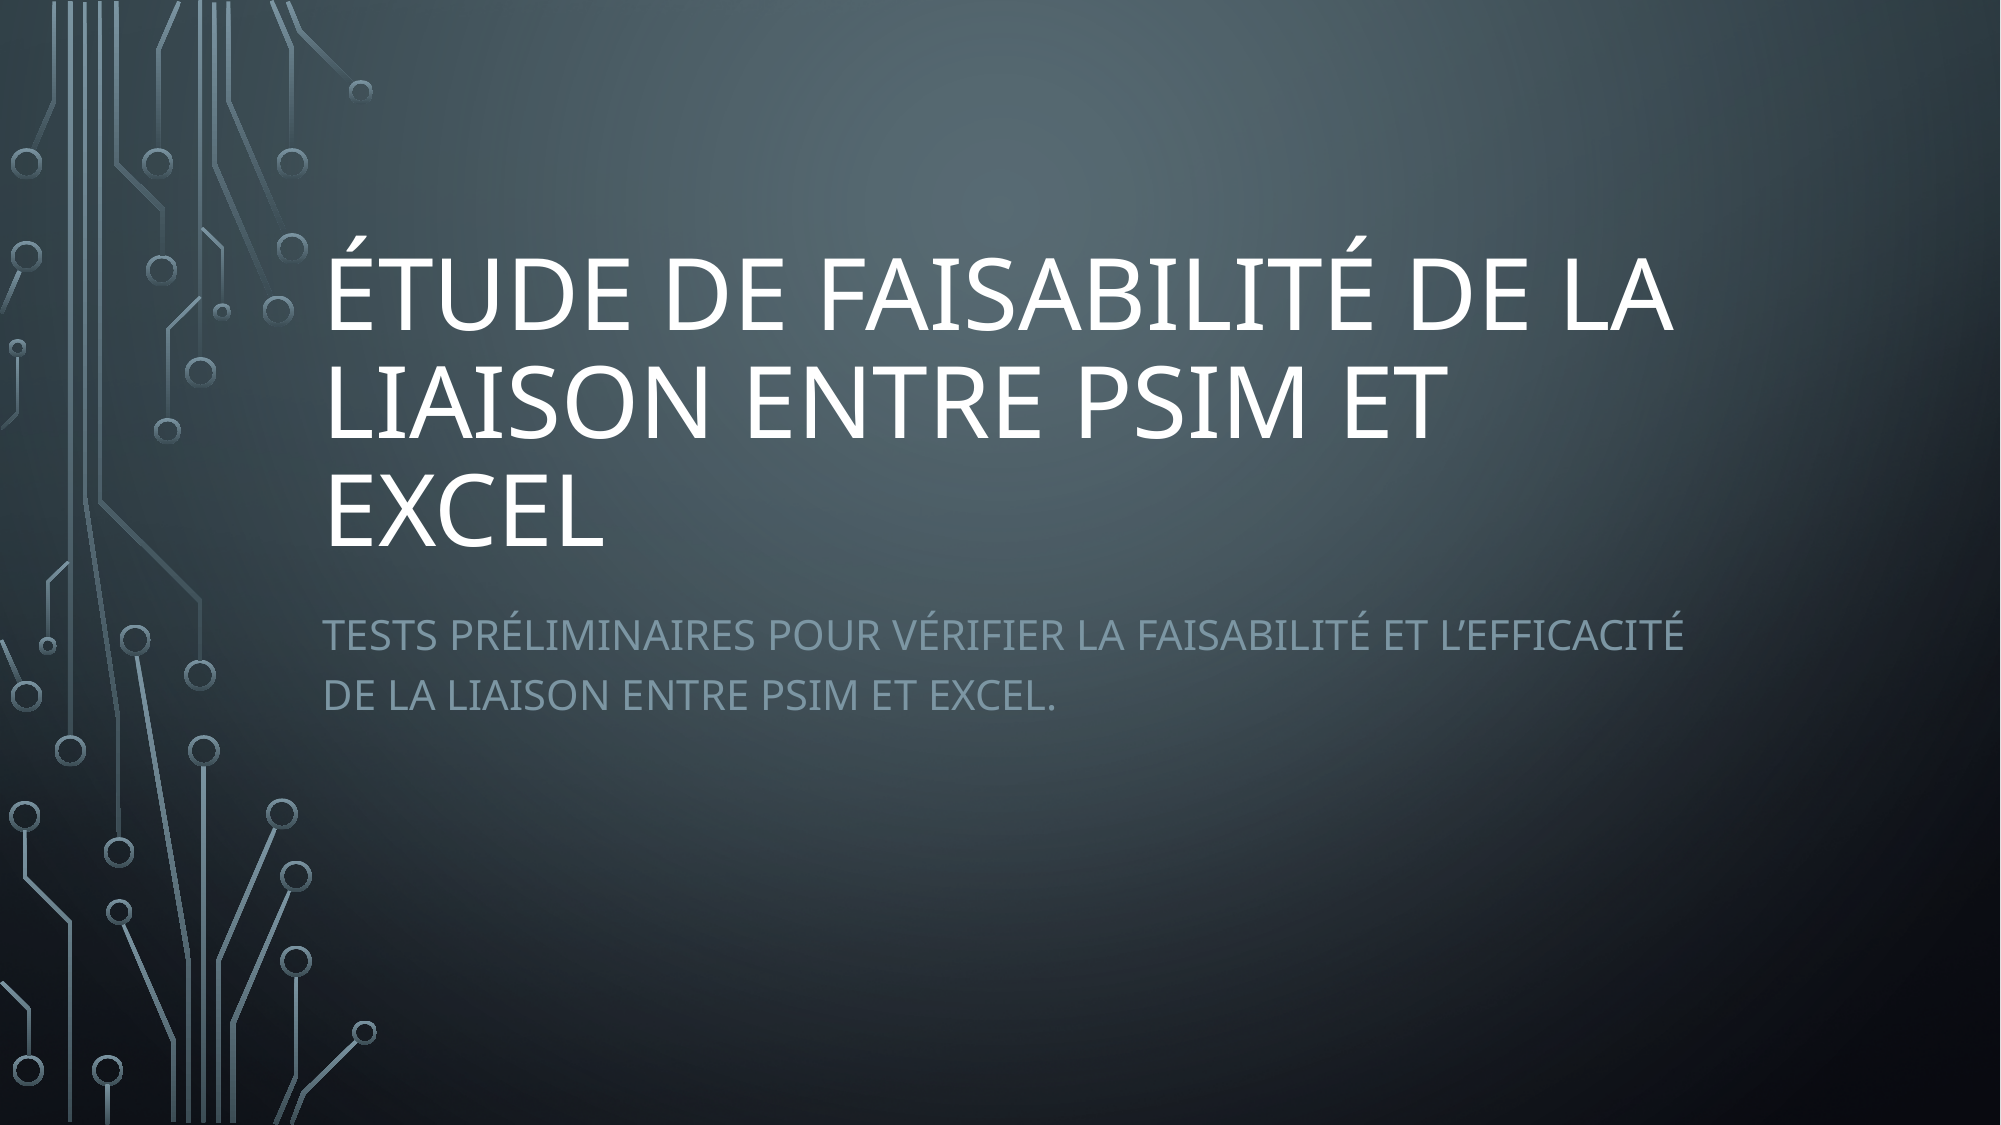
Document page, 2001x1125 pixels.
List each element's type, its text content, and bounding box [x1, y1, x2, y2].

title étude de faisabilité de la liaison entre psim et Excel [307, 184, 1750, 576]
subtitle Tests préliminaires pour vérifier la faisabilité et l’efficacité de la liaison entre Psim et Excel. [307, 590, 1750, 863]
